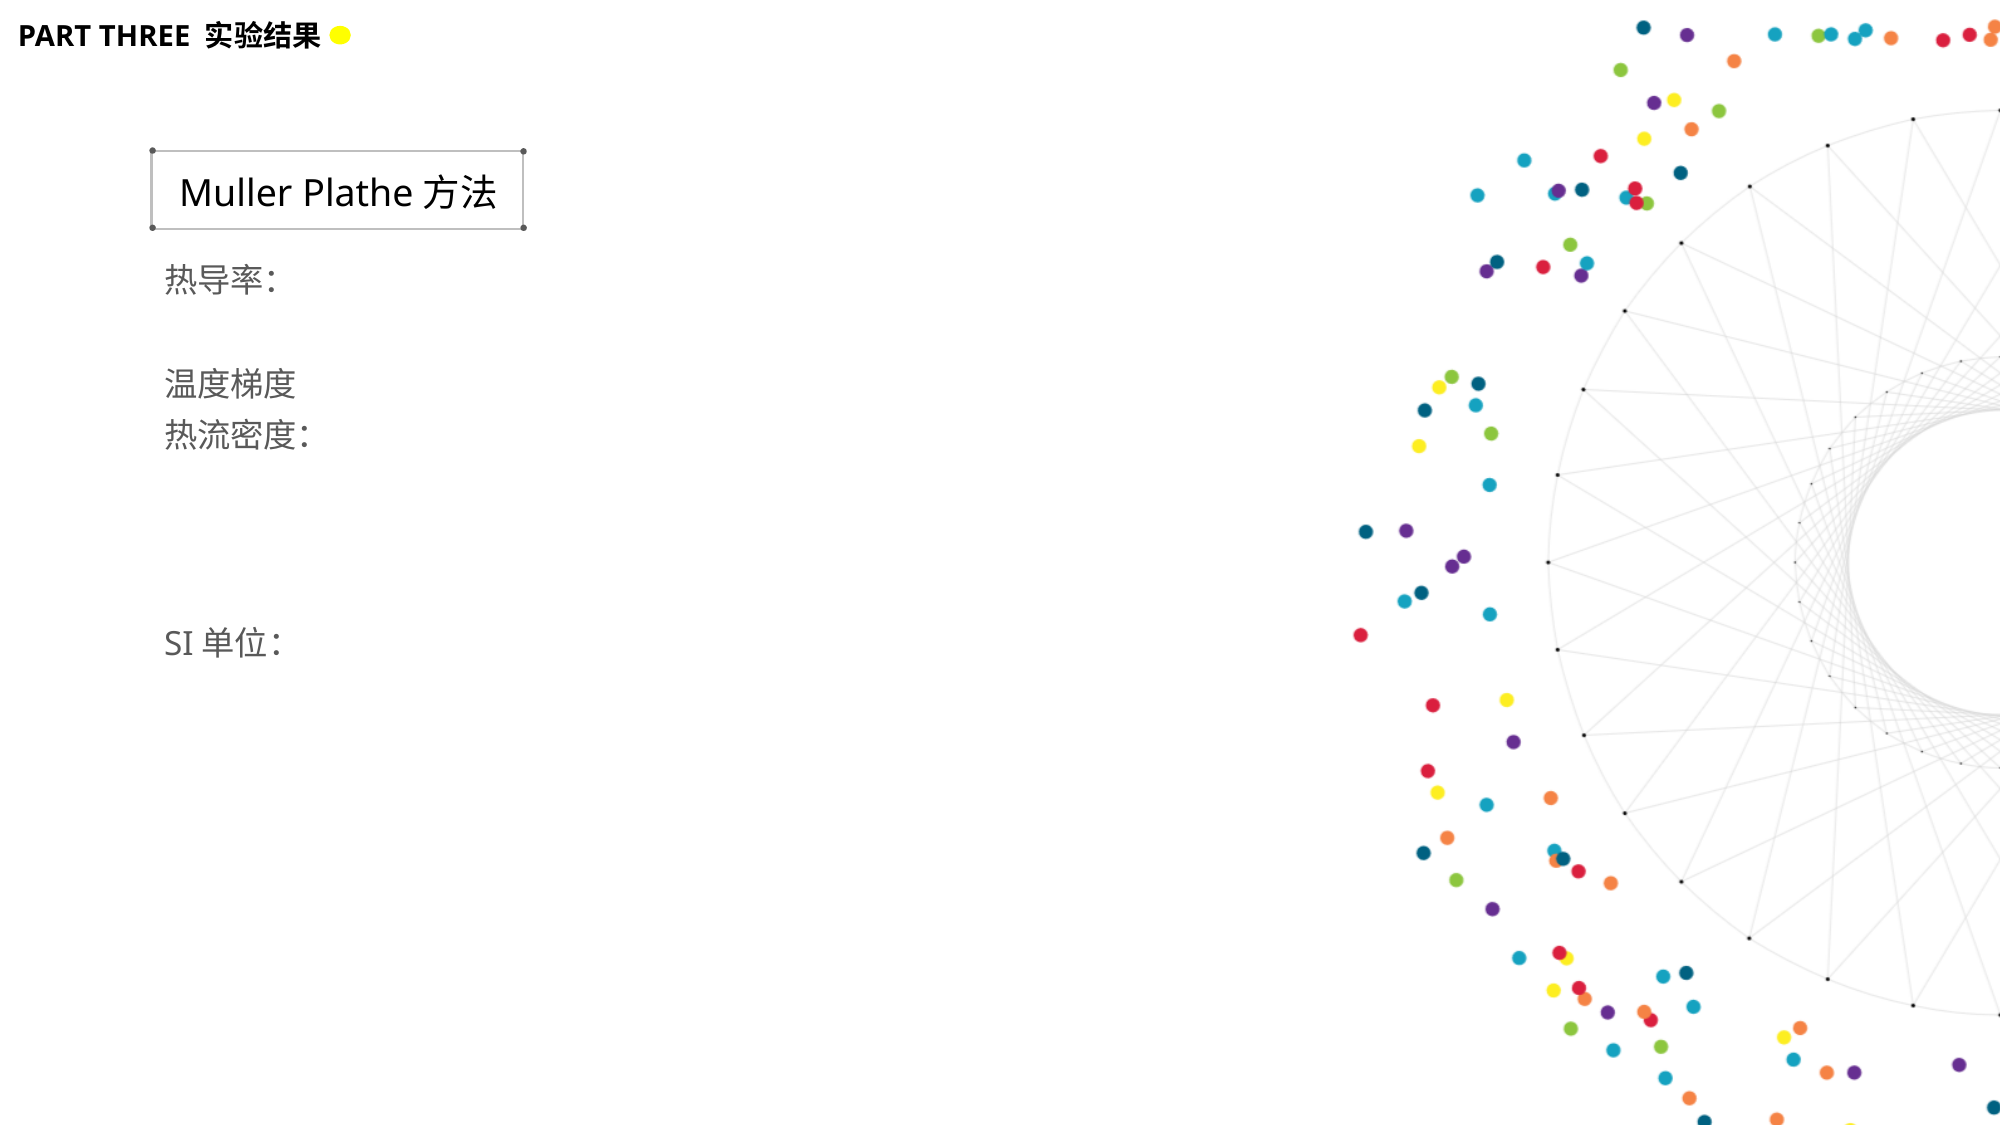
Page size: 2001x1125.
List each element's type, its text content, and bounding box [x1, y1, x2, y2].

text_box [328, 24, 352, 46]
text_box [149, 147, 527, 231]
text_box PART THREE 实验结果 [3, 9, 337, 60]
picture [1269, 0, 2000, 1125]
